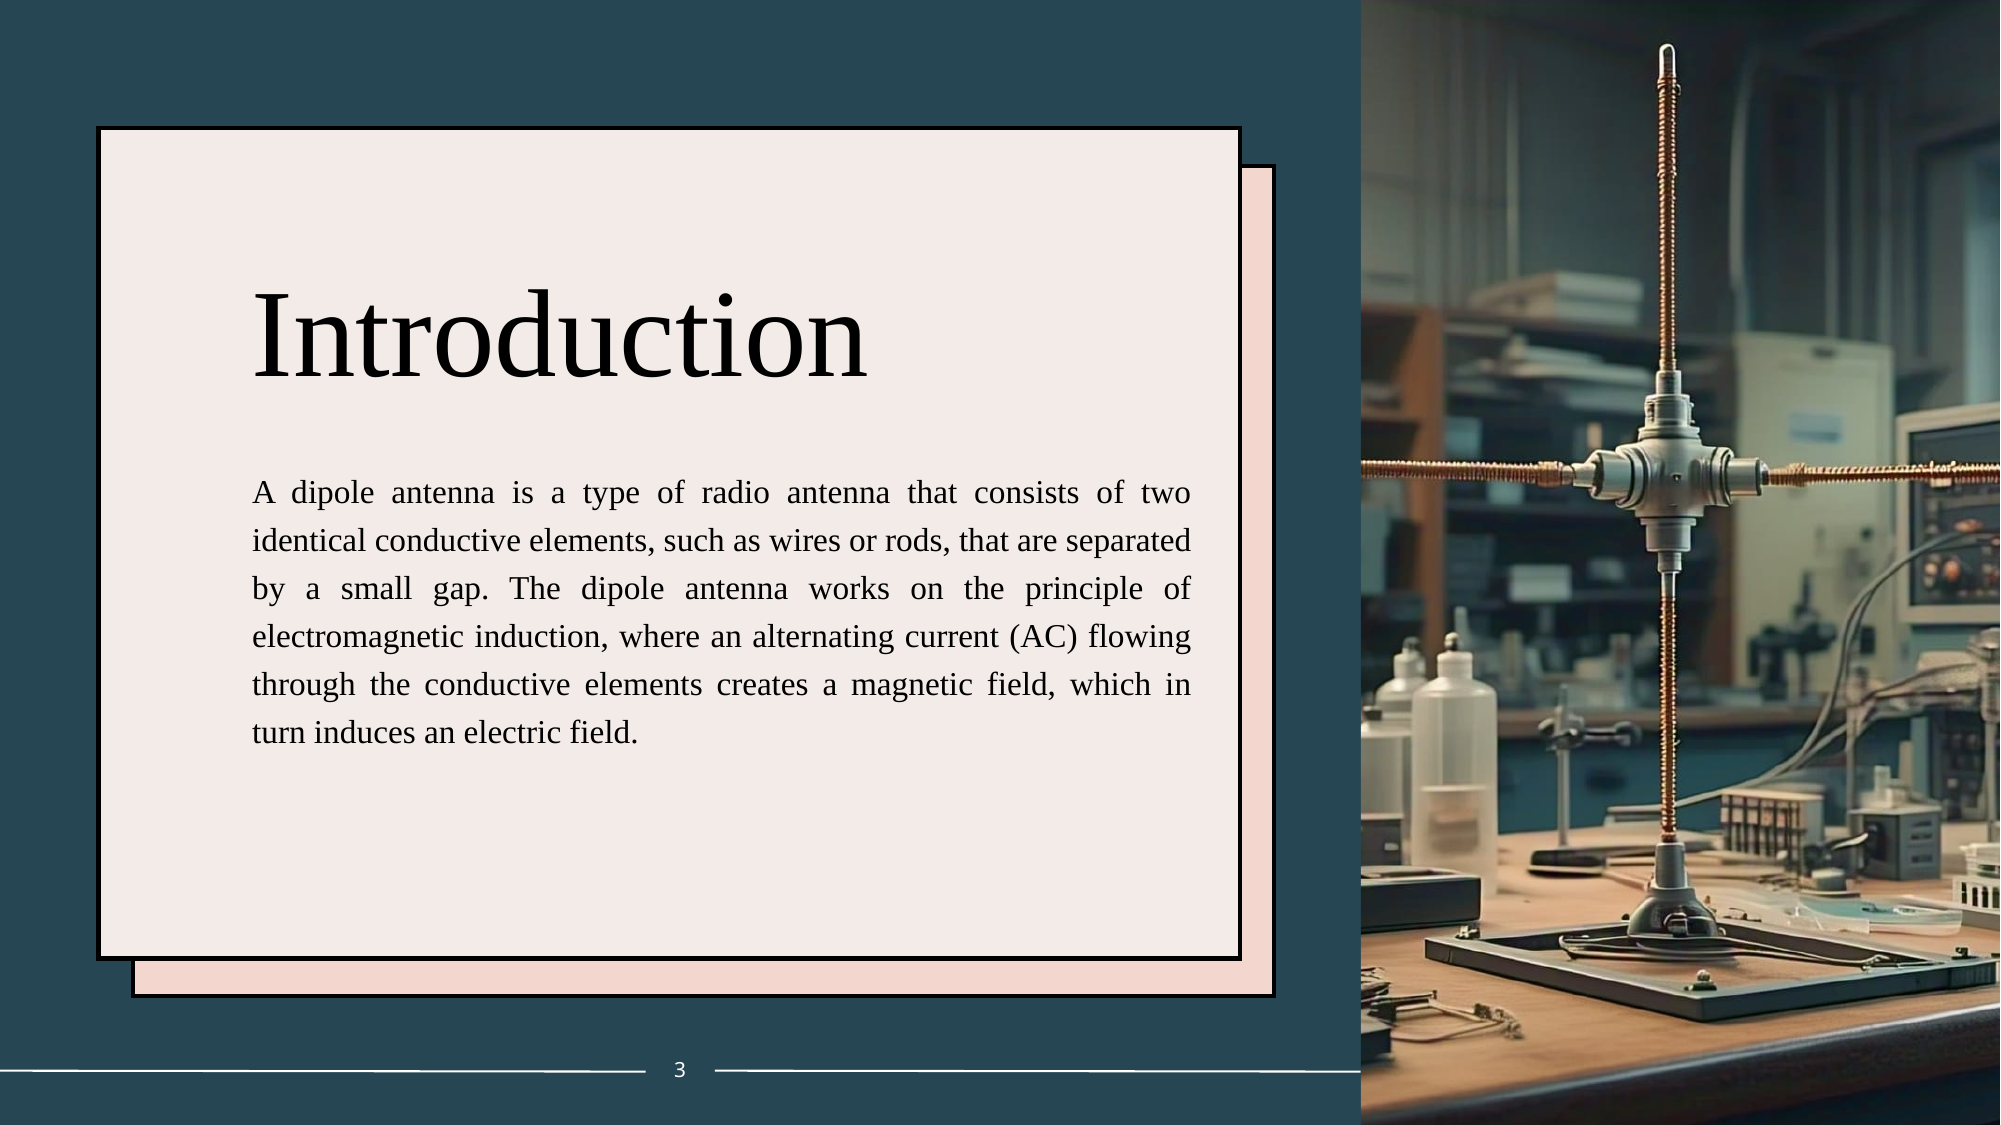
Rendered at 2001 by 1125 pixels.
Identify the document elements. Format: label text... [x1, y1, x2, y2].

title Introduction [236, 261, 1064, 454]
slide_number 3 [650, 1050, 710, 1091]
list A dipole antenna is a type of radio antenna that consists of two identical conductive elements, such as wires or rods, that are separated by a small gap. The dipole antenna works on the principle of electromagnetic induction, where an alternating current (AC) flowing through the conductive elements creates a magnetic field, which in turn induces an electric field. [228, 454, 1209, 938]
picture [1360, 0, 2000, 1125]
